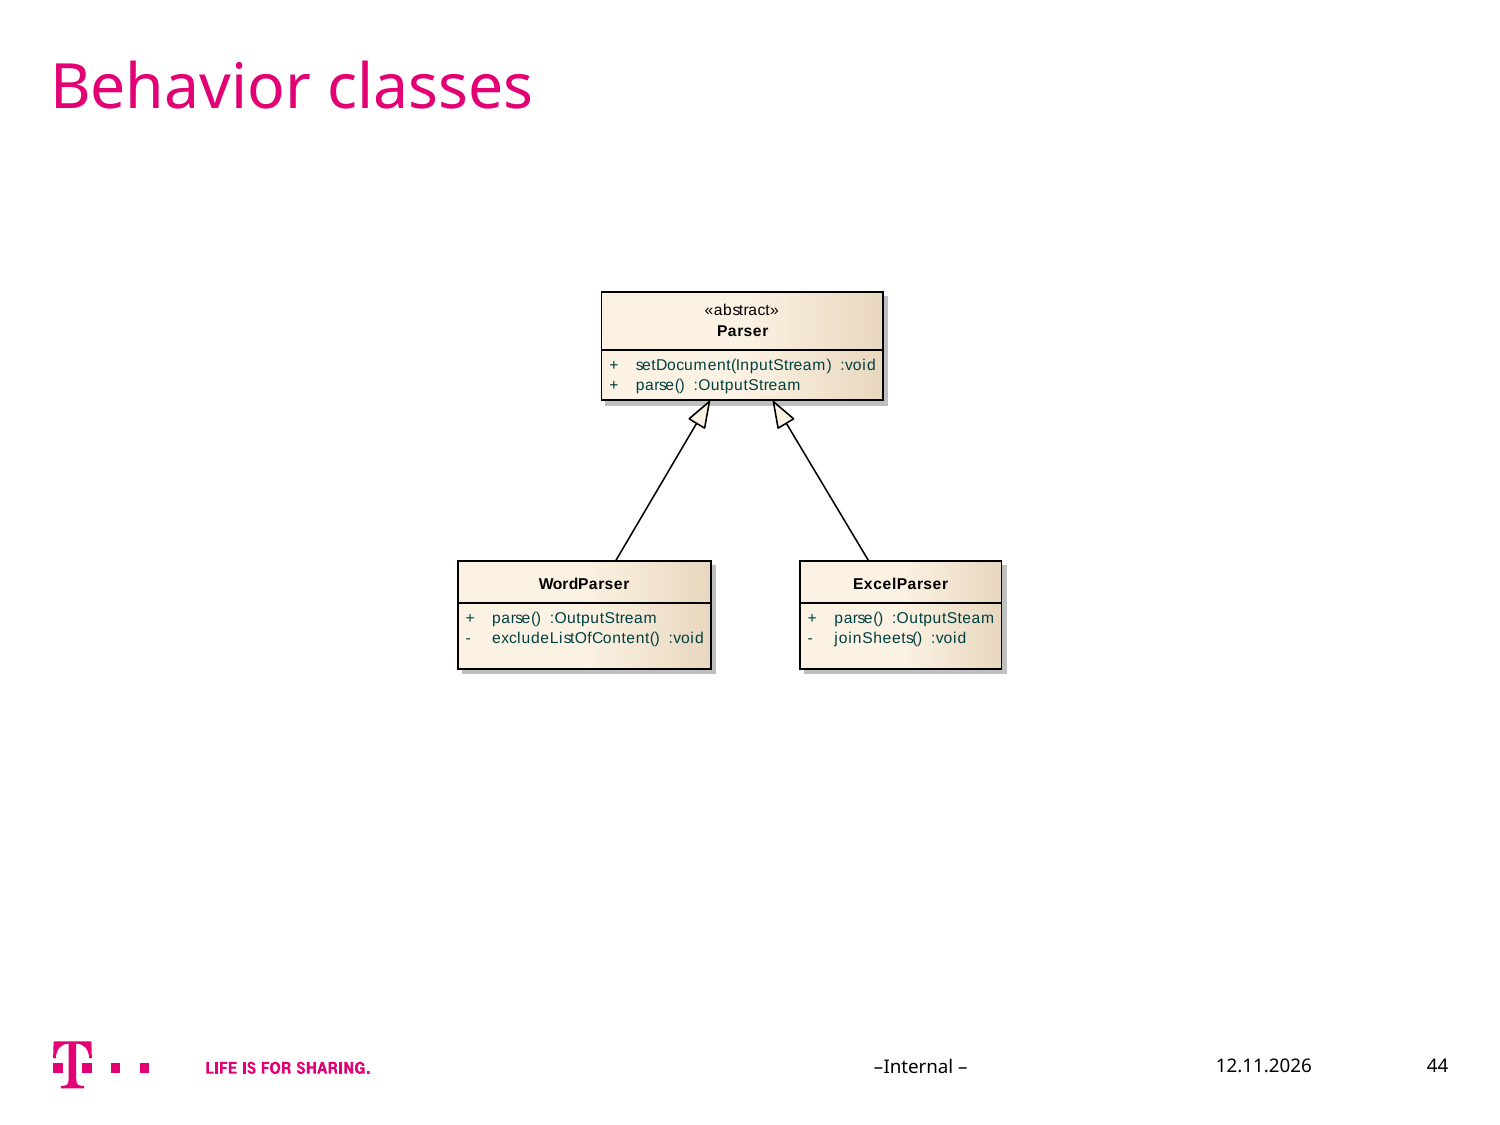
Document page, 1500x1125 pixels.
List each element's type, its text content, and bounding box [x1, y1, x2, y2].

footer –Internal – [419, 1054, 1093, 1078]
picture [434, 268, 1027, 710]
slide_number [1115, 1054, 1400, 1078]
slide_number 44 [1400, 1054, 1449, 1078]
title Behavior classes [49, 54, 1444, 125]
